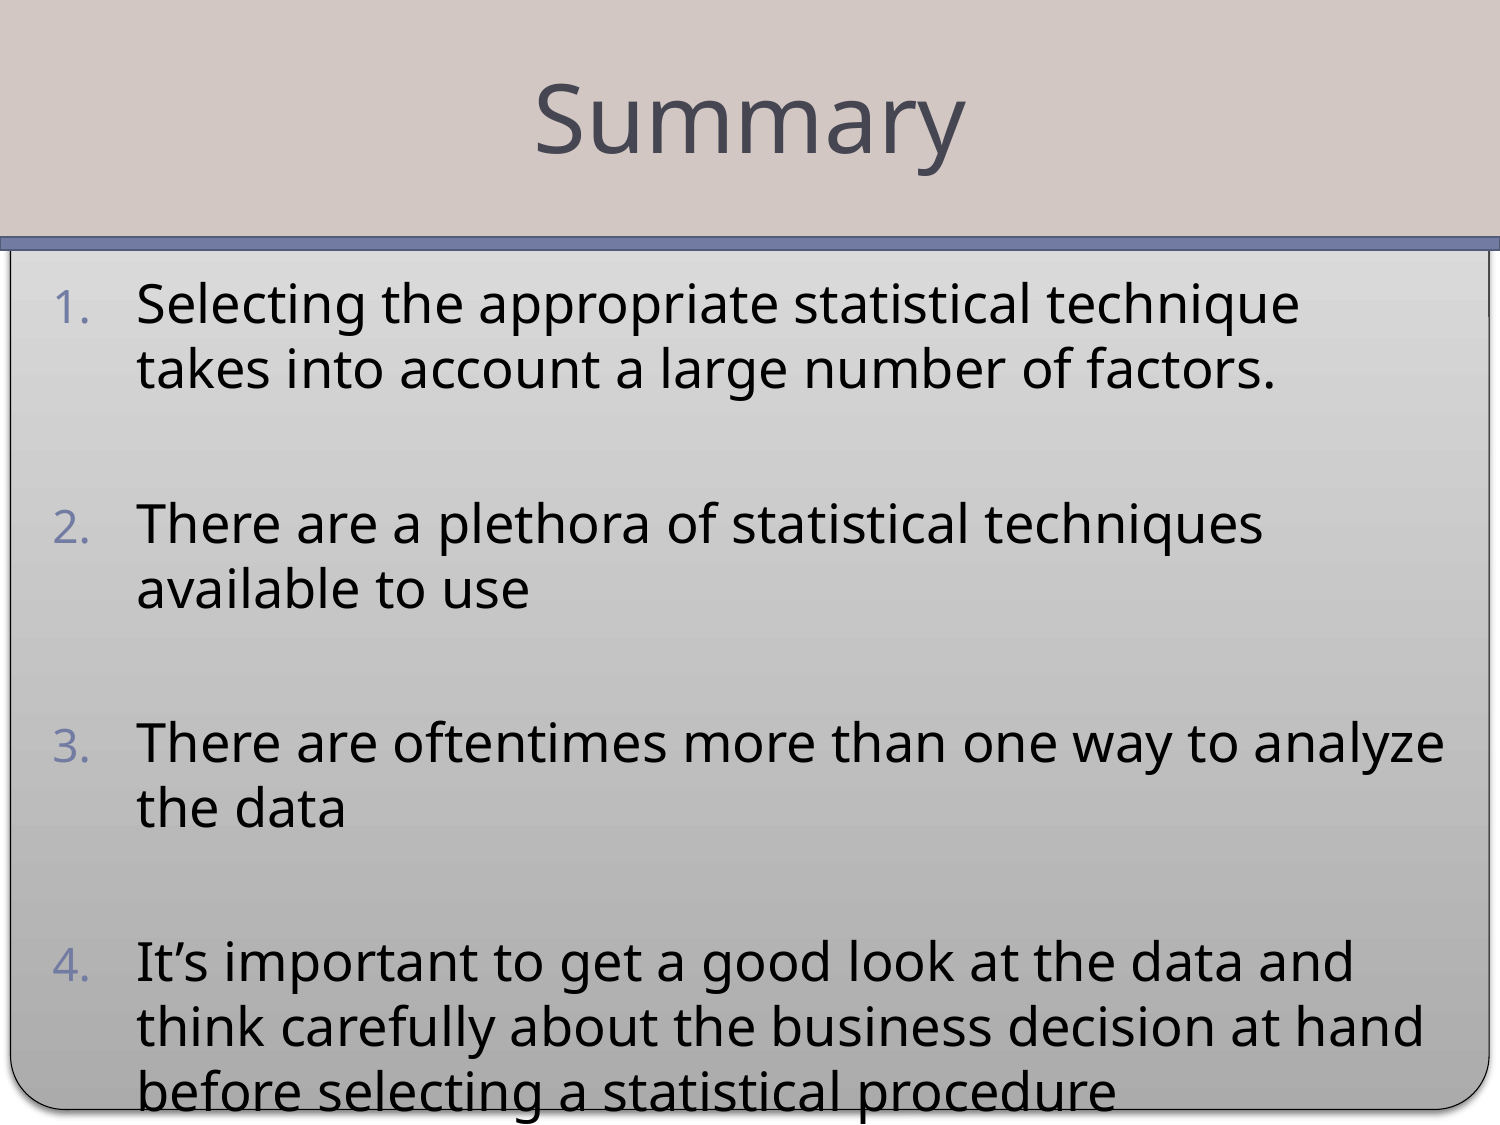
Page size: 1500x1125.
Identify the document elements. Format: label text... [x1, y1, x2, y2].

text_box Summary [0, 0, 1500, 236]
list Selecting the appropriate statistical technique takes into account a large number of factors. There are a plethora of statistical techniques available to use There are oftentimes more than one way to analyze the data It’s important to get a good look at the data and think carefully about the business decision at hand before selecting a statistical procedure [37, 262, 1463, 1075]
text_box [0, 236, 1500, 251]
